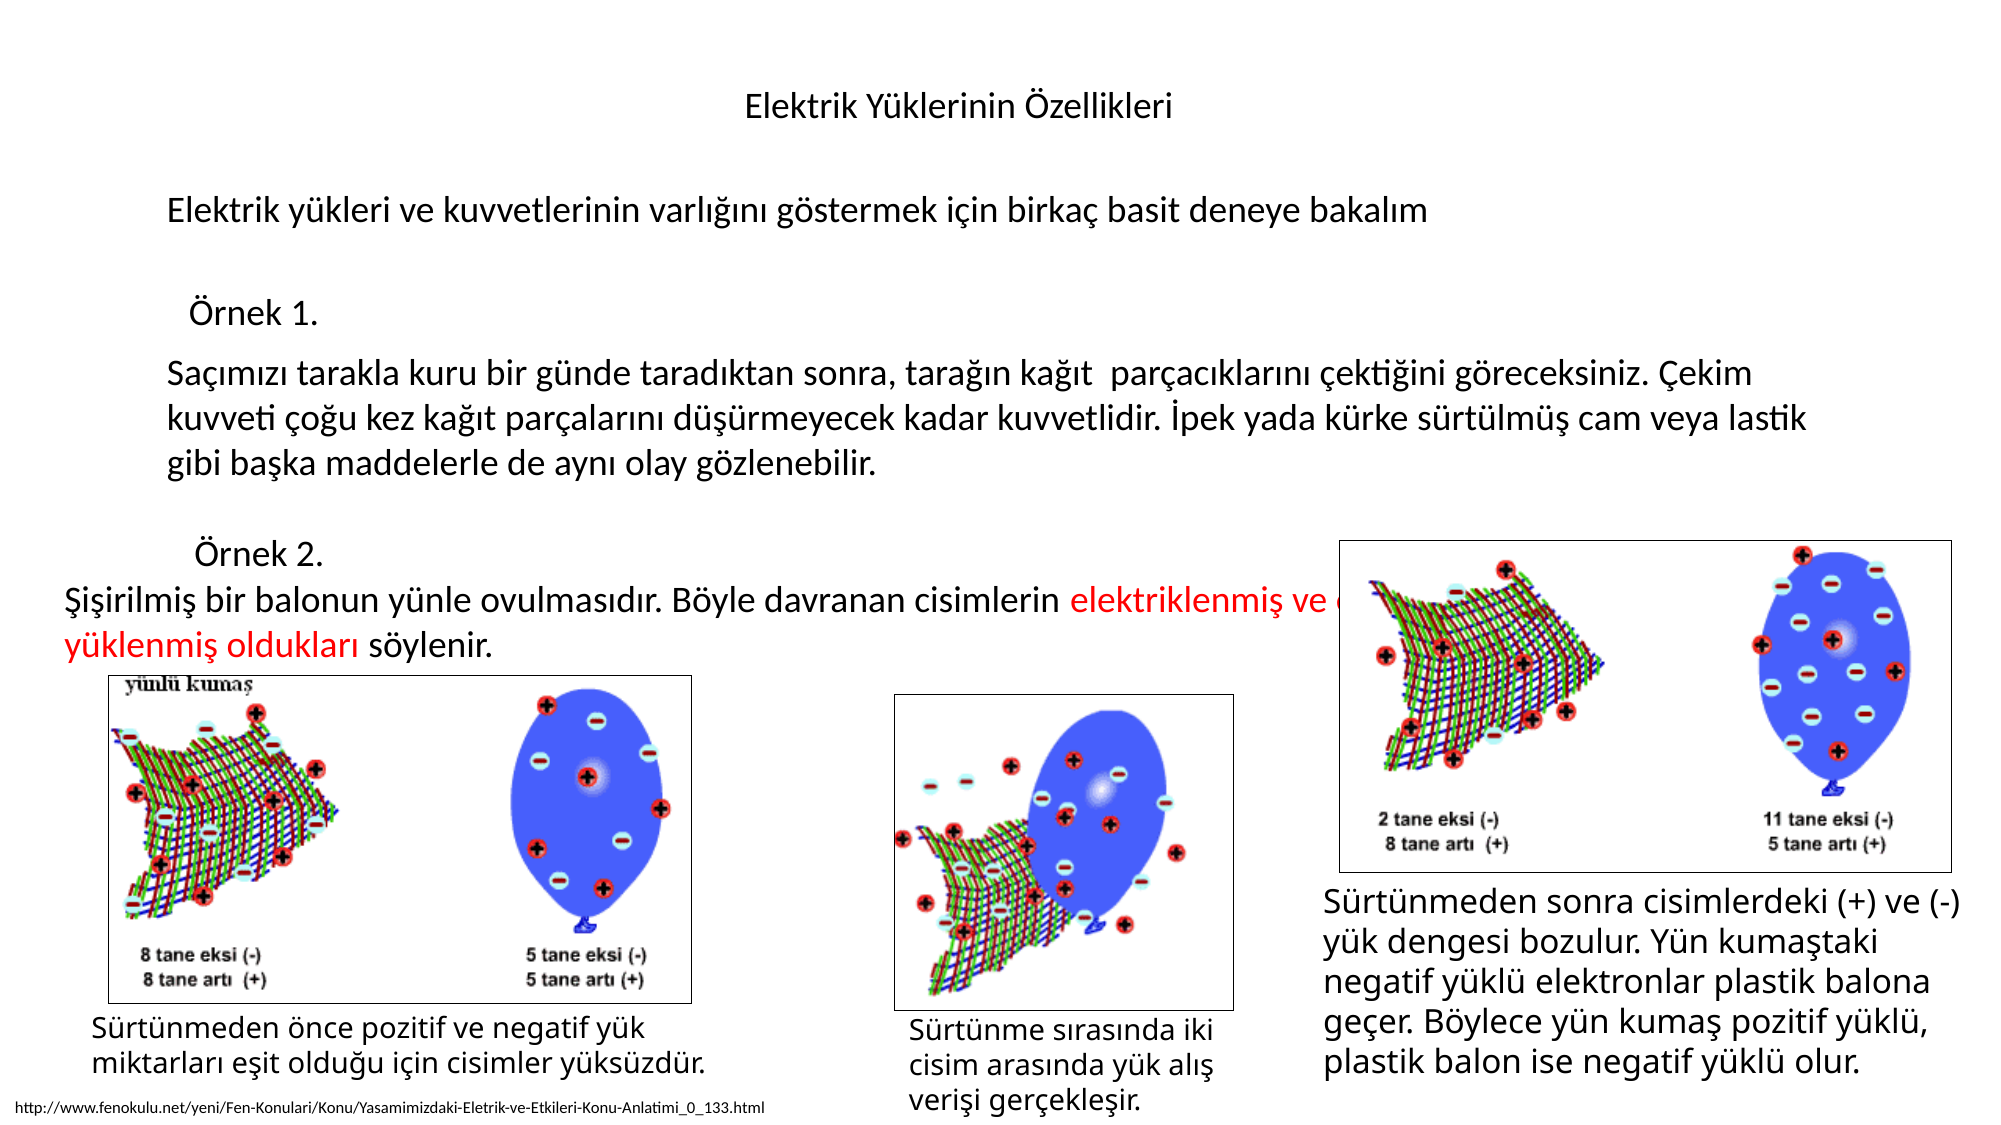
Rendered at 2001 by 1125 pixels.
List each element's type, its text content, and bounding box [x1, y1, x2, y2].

text_box Sürtünme sırasında iki cisim arasında yük alış verişi gerçekleşir. [894, 1003, 1280, 1124]
text_box http://www.fenokulu.net/yeni/Fen-Konulari/Konu/Yasamimizdaki-Eletrik-ve-Etkileri-Konu-Anlatimi_0_133.html [0, 1089, 1000, 1125]
picture [108, 675, 692, 1004]
text_box Elektrik Yüklerinin Özellikleri [251, 73, 1667, 134]
picture [1339, 540, 1952, 873]
text_box Şişirilmiş bir balonun yünle ovulmasıdır. Böyle davranan cisimlerin elektriklenmiş ve elektrikle yüklenmiş oldukları söylenir. [49, 567, 1339, 673]
text_box Sürtünmeden önce pozitif ve negatif yük miktarları eşit olduğu için cisimler yüksüzdür. [76, 1001, 785, 1087]
picture [894, 694, 1234, 1011]
text_box Örnek 1. [174, 280, 1744, 340]
text_box Saçımızı tarakla kuru bir günde taradıktan sonra, tarağın kağıt parçacıklarını çektiğini göreceksiniz. Çekim kuvveti çoğu kez kağıt parçalarını düşürmeyecek kadar kuvvetlidir. İpek yada kürke sürtülmüş cam veya lastik gibi başka maddelerle de aynı olay gözlenebilir. [152, 340, 1851, 491]
text_box Örnek 2. [179, 521, 1750, 567]
text_box Sürtünmeden sonra cisimlerdeki (+) ve (-) yük dengesi bozulur. Yün kumaştaki negatif yüklü elektronlar plastik balona geçer. Böylece yün kumaş pozitif yüklü, plastik balon ise negatif yüklü olur. [1308, 873, 2000, 1088]
text_box Elektrik yükleri ve kuvvetlerinin varlığını göstermek için birkaç basit deneye bakalım [152, 177, 1779, 238]
